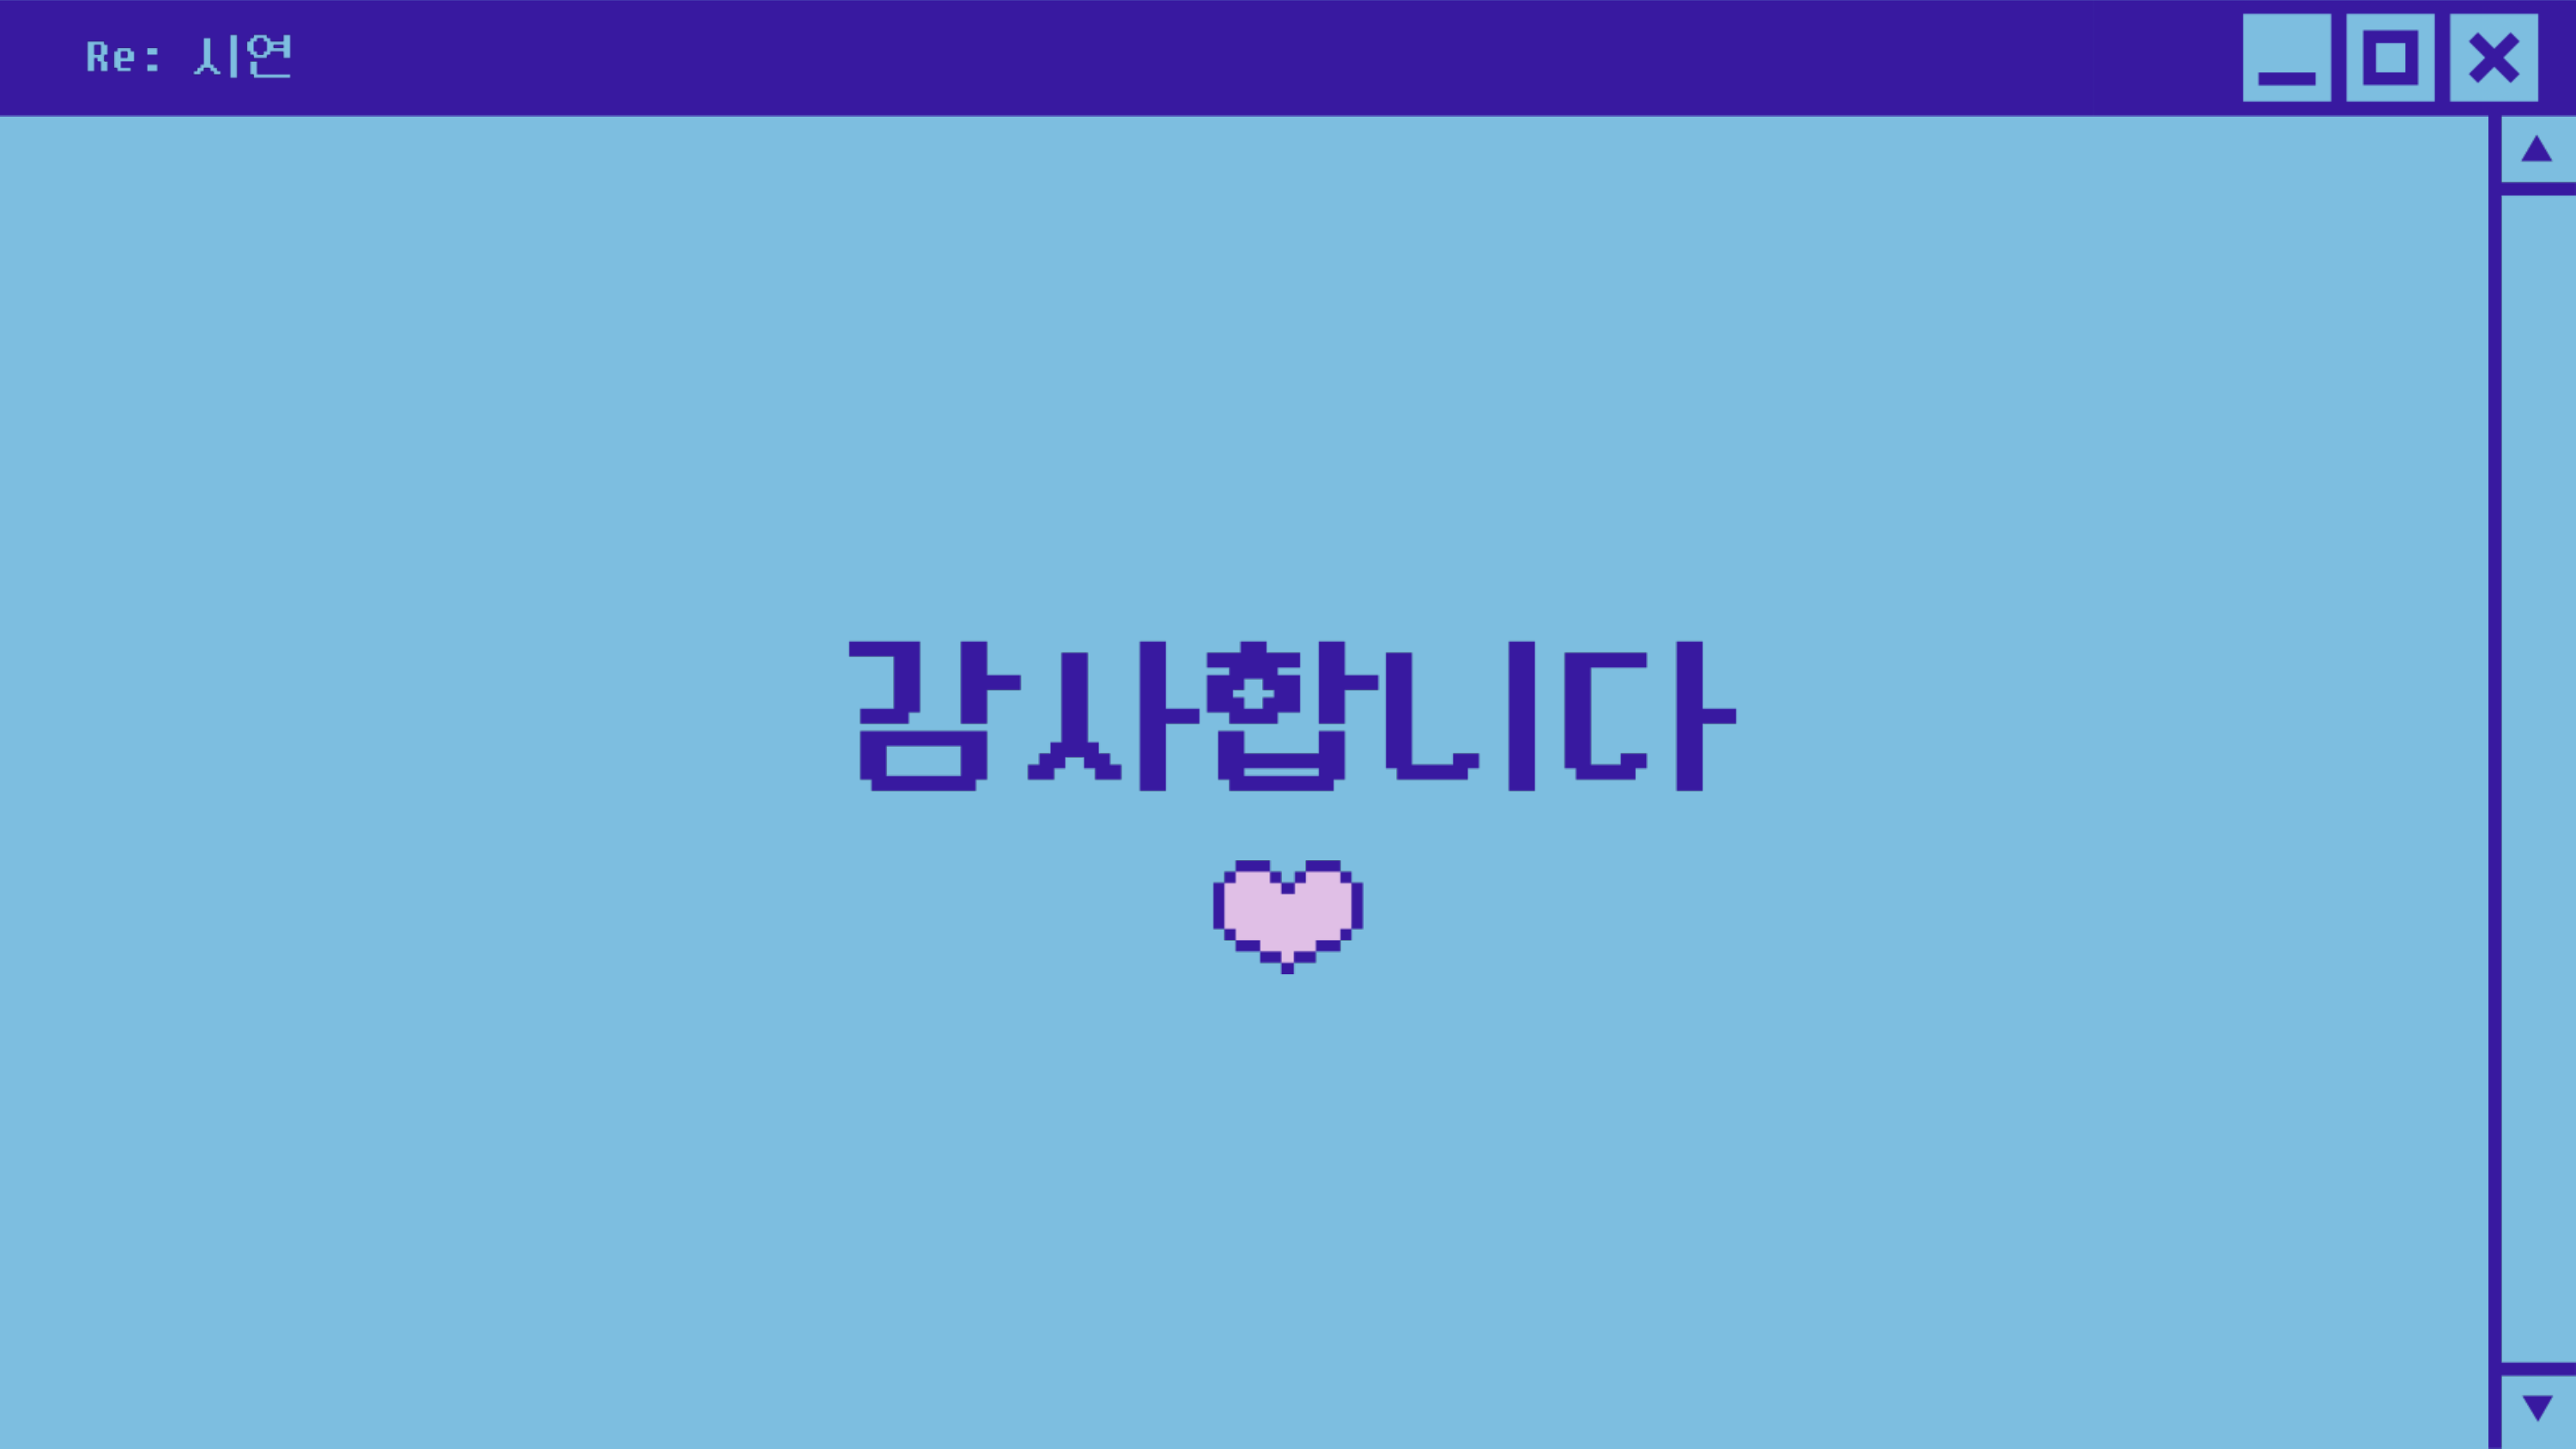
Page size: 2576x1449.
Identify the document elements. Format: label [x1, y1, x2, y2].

text_box [2488, 127, 2576, 1449]
text_box [0, 0, 2576, 118]
picture [436, 561, 1817, 870]
text_box [1212, 859, 1364, 974]
picture [76, 12, 321, 118]
